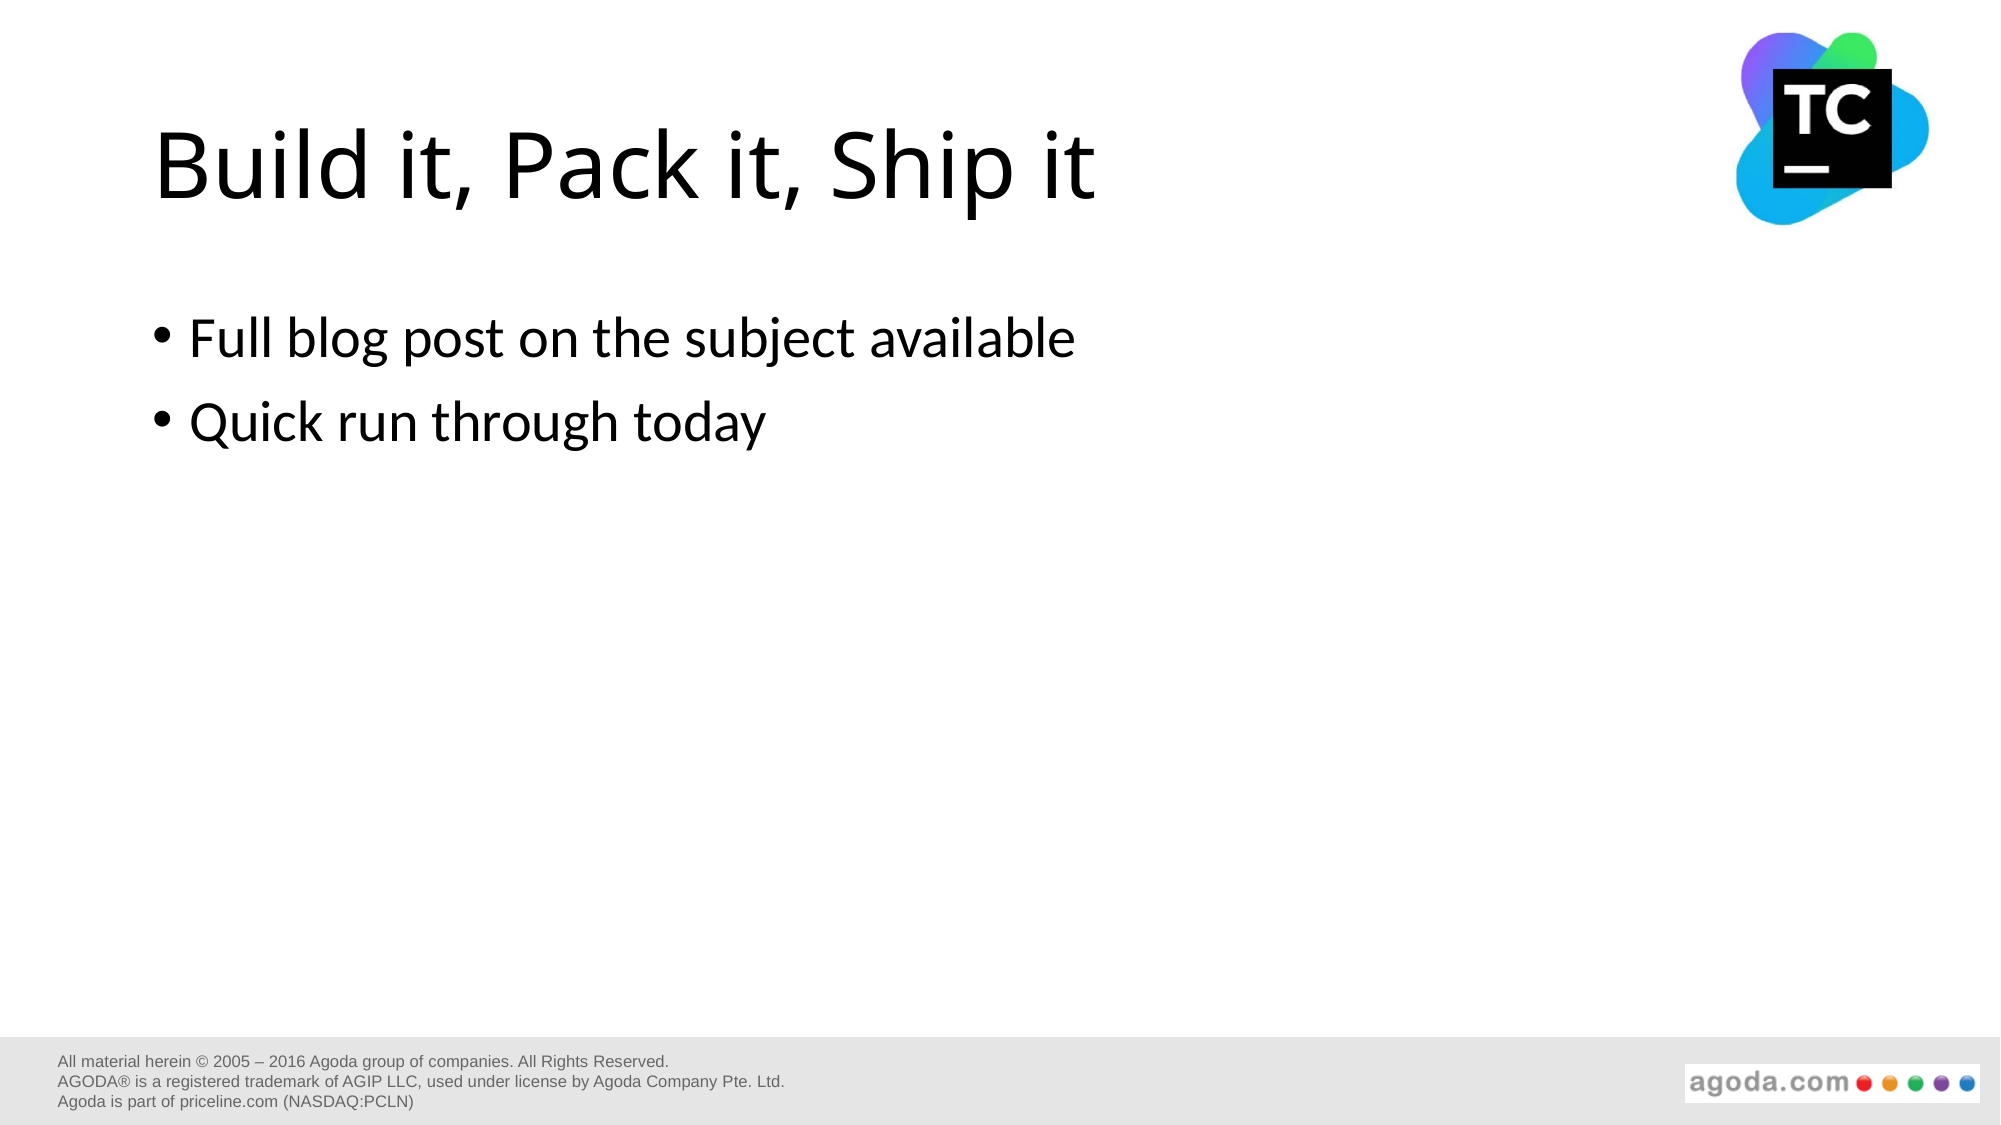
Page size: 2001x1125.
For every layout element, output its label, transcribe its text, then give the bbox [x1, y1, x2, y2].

picture [1685, 1064, 1980, 1103]
list Full blog post on the subject available Quick run through today [137, 299, 1863, 1014]
picture [1726, 18, 1944, 236]
title Build it, Pack it, Ship it [137, 59, 1863, 278]
